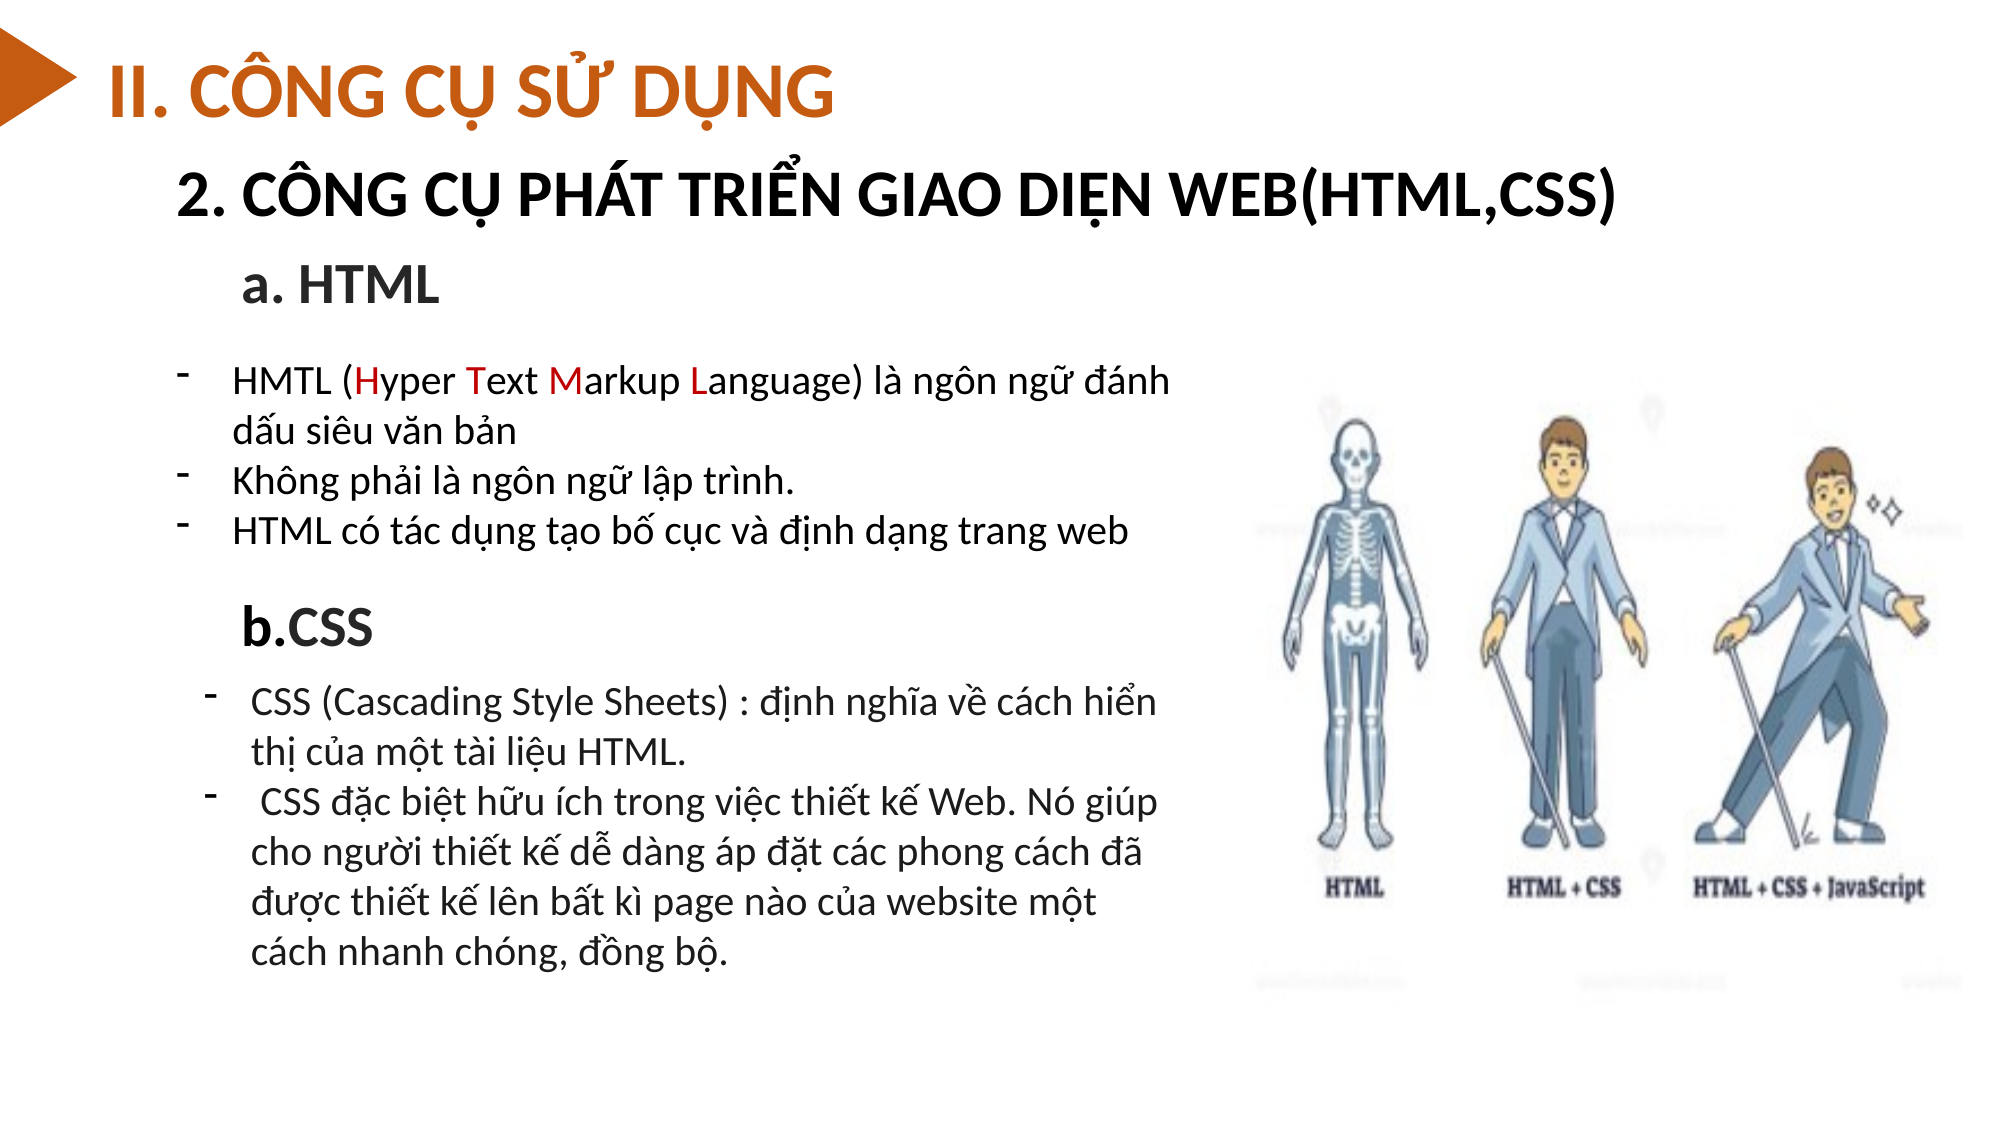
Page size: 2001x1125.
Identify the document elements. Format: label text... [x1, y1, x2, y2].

text_box HMTL (Hyper Text Markup Language) là ngôn ngữ đánh dấu siêu văn bản Không phải là ngôn ngữ lập trình. HTML có tác dụng tạo bố cục và định dạng trang web [161, 345, 1244, 561]
text_box [0, 27, 78, 127]
text_box II. CÔNG CỤ SỬ DỤNG [92, 31, 1090, 142]
text_box CSS (Cascading Style Sheets) : định nghĩa về cách hiển thị của một tài liệu HTML. CSS đặc biệt hữu ích trong việc thiết kế Web. Nó giúp cho người thiết kế dễ dàng áp đặt các phong cách đã được thiết kế lên bất kì page nào của website một cách nhanh chóng, đồng bộ. [189, 666, 1175, 981]
text_box 2. CÔNG CỤ PHÁT TRIỂN GIAO DIỆN WEB(HTML,CSS) [161, 142, 1690, 238]
text_box a. HTML [226, 238, 1147, 323]
text_box b.CSS [226, 580, 1127, 666]
picture [1249, 303, 1963, 1022]
